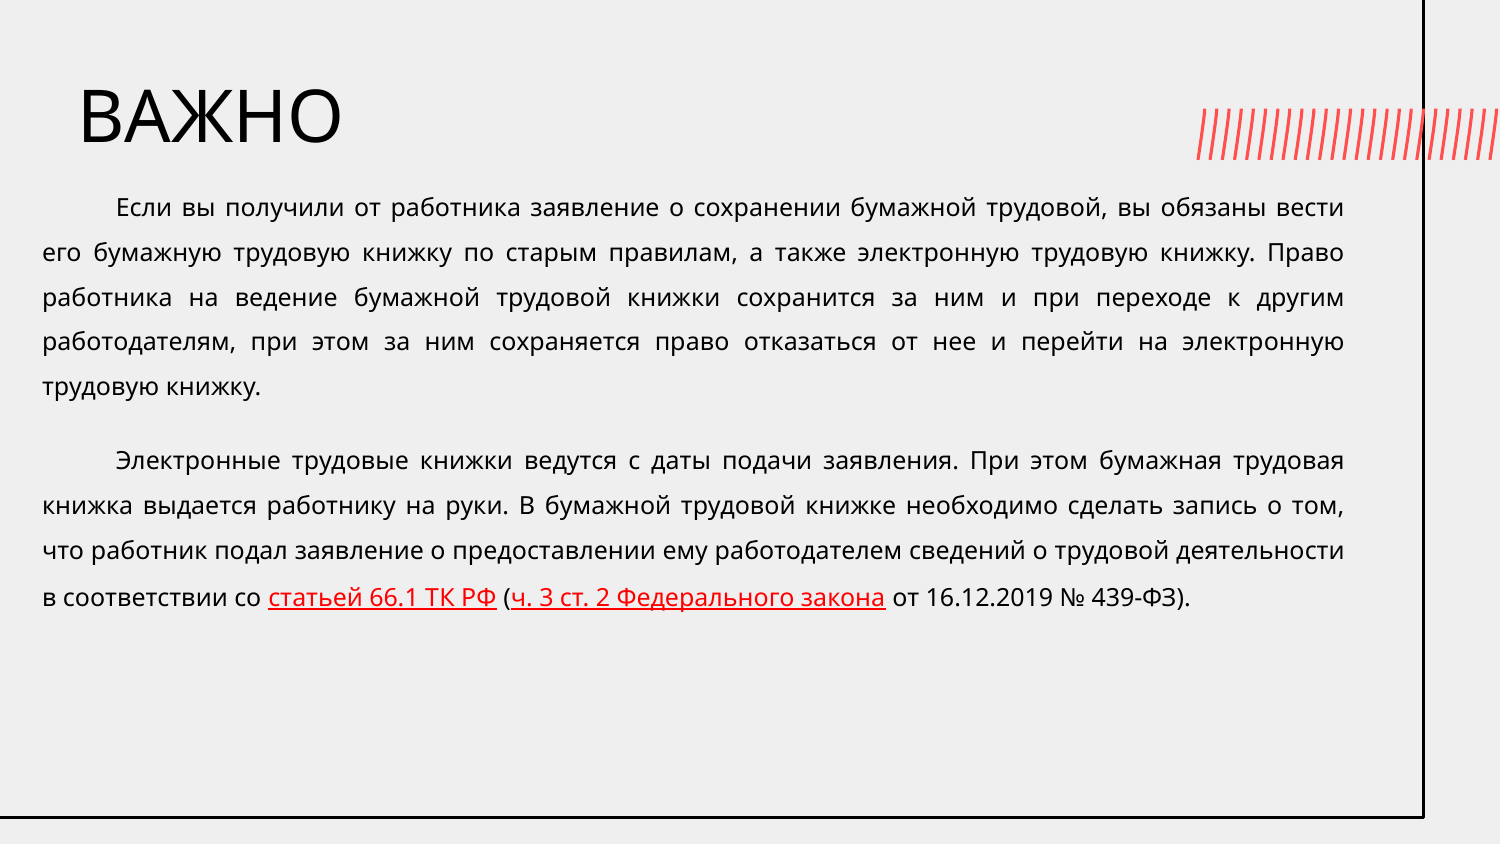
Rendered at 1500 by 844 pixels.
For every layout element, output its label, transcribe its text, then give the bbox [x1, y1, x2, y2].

subtitle Если вы получили от работника заявление о сохранении бумажной трудовой, вы обязаны вести его бумажную трудовую книжку по старым правилам, а также электронную трудовую книжку. Право работника на ведение бумажной трудовой книжки сохранится за ним и при переходе к другим работодателям, при этом за ним сохраняется право отказаться от нее и перейти на электронную трудовую книжку. Электронные трудовые книжки ведутся с даты подачи заявления. При этом бумажная трудовая книжка выдается работнику на руки. В бумажной трудовой книжке необходимо сделать запись о том, что работник подал заявление о предоставлении ему работодателем сведений о трудовой деятельности в соответствии со статьей 66.1 ТК РФ (ч. 3 ст. 2 Федерального закона от 16.12.2019 № 439-ФЗ). [27, 161, 1362, 732]
title ВАЖНО [62, 54, 1327, 149]
